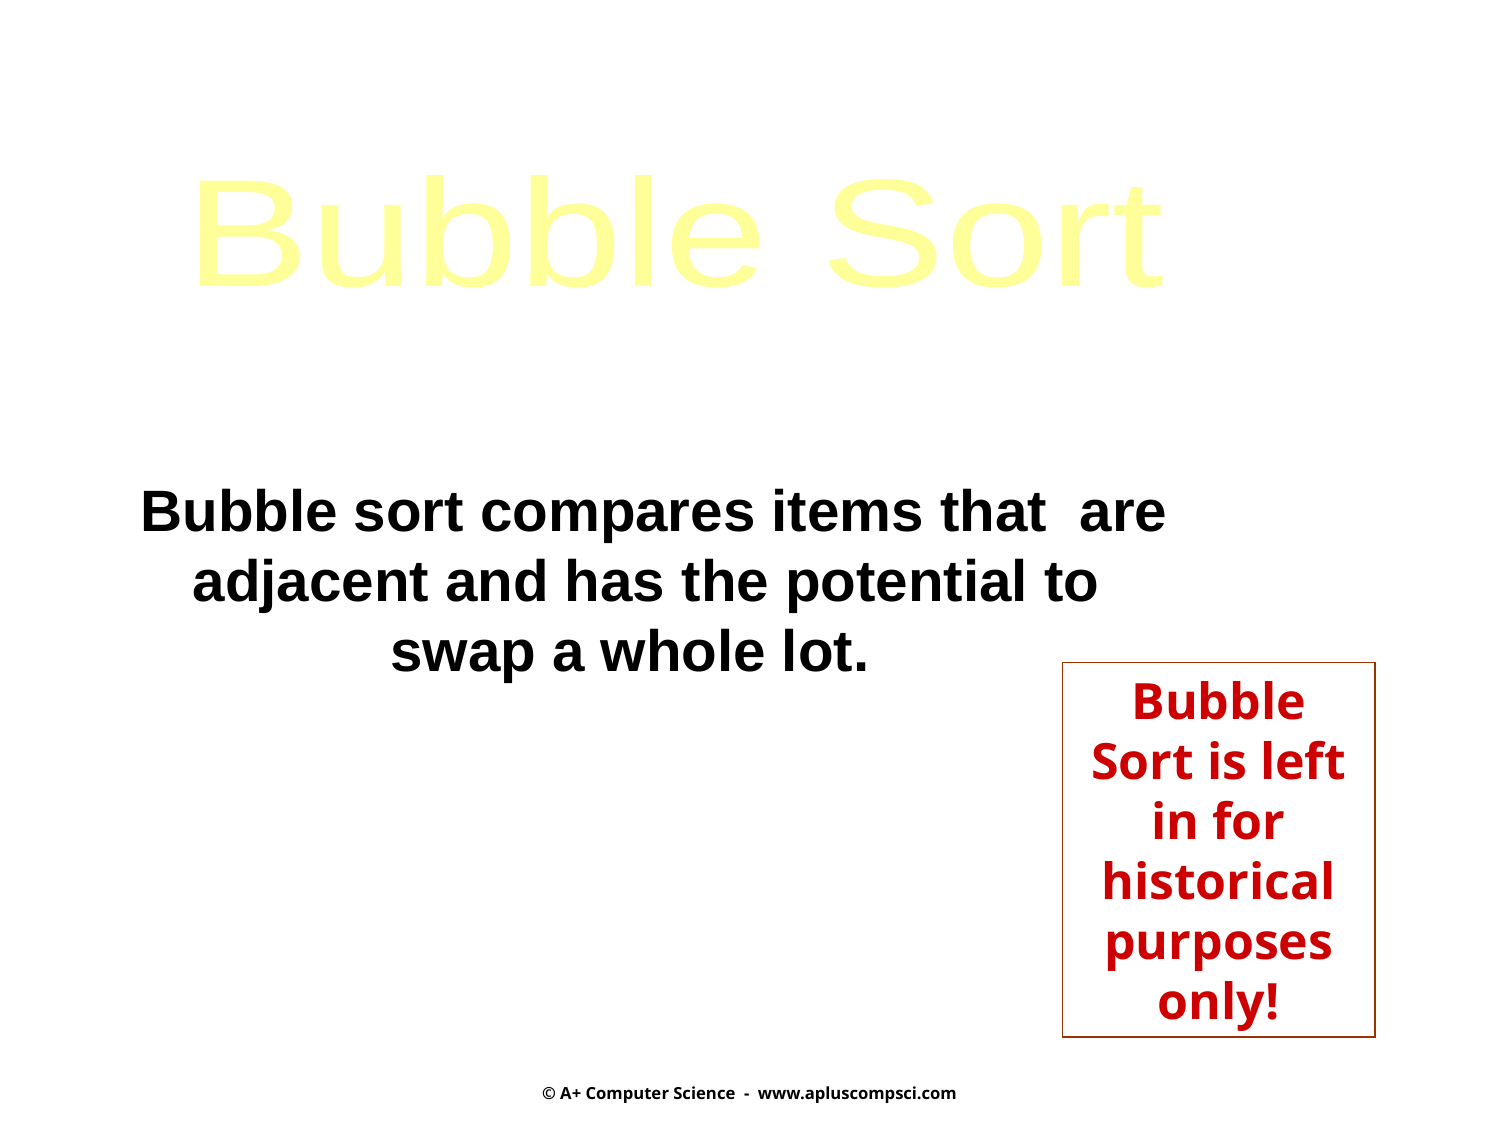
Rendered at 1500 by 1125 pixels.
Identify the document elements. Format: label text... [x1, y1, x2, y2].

footer © A+ Computer Science - www.apluscompsci.com [512, 1025, 988, 1100]
text_box Bubble sort compares items that are adjacent and has the potential to swap a whole lot. [125, 245, 1184, 751]
text_box Bubble Sort is left in for historical purposes only! [1062, 662, 1375, 1038]
